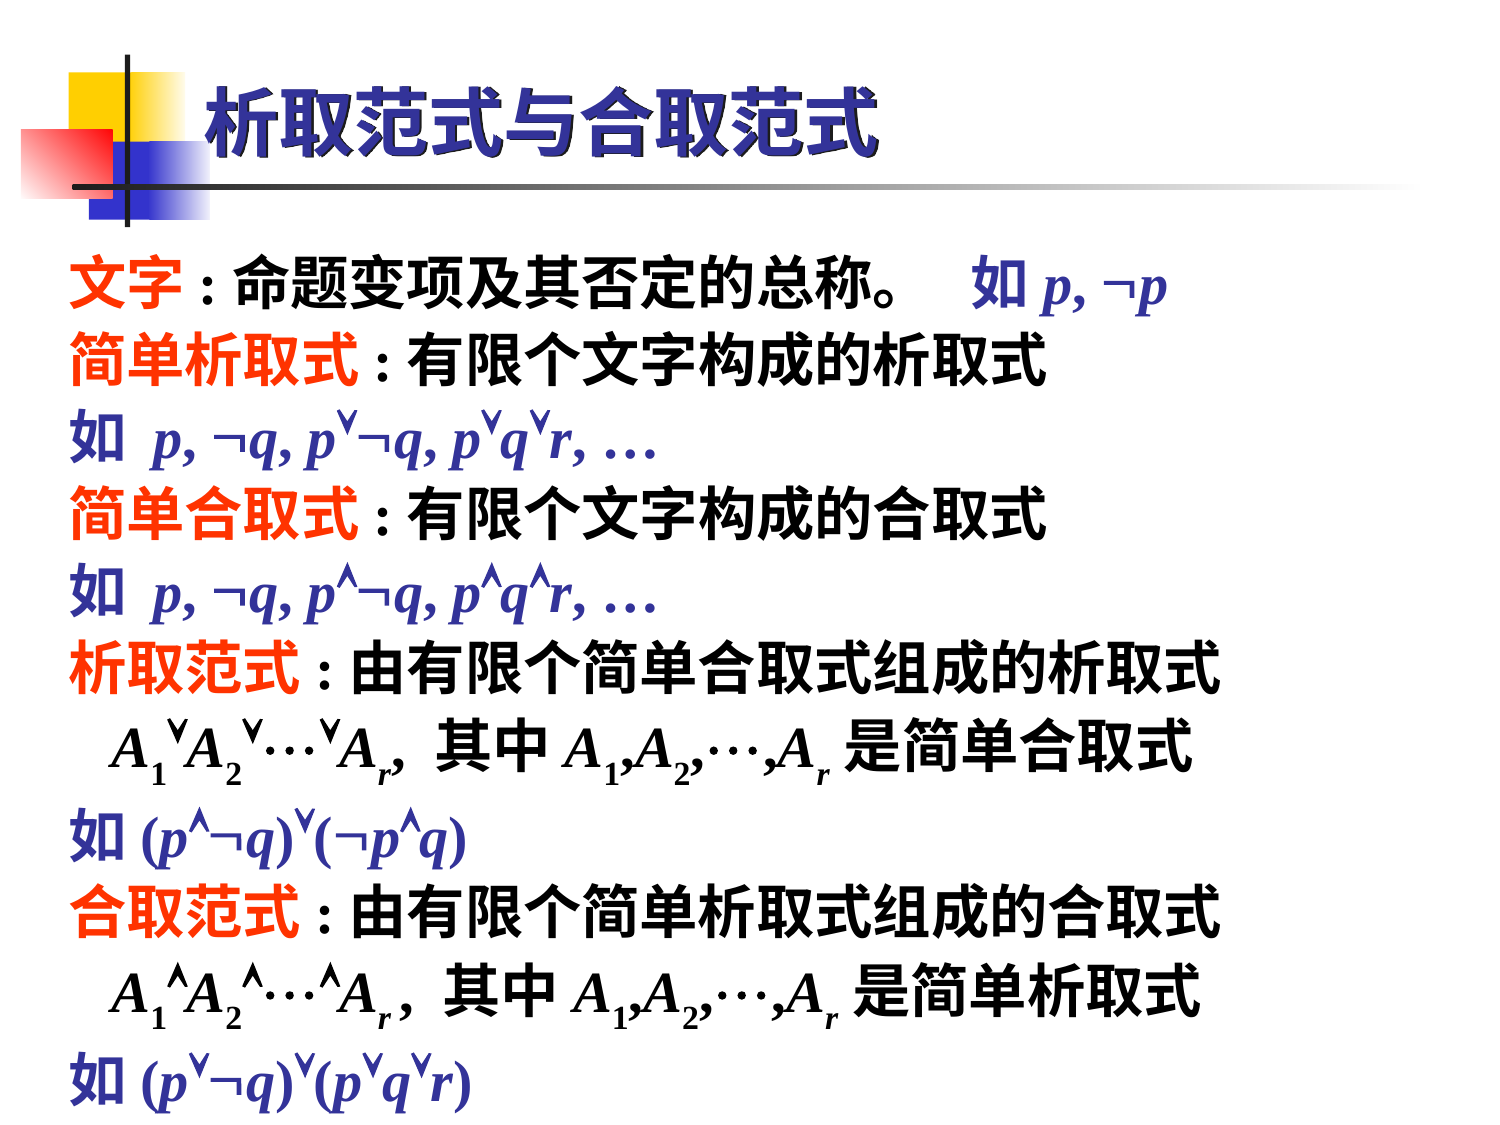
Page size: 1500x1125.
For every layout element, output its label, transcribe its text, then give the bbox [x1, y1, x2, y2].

title 析取范式与合取范式 [188, 11, 1468, 173]
list 文字:命题变项及其否定的总称。 如p, p 简单析取式:有限个文字构成的析取式 如 p, q, pq, pqr, … 简单合取式:有限个文字构成的合取式 如 p, q, pq, pqr, … 析取范式:由有限个简单合取式组成的析取式 A1A2Ar, 其中A1,A2,,Ar是简单合取式 如(pq)(pq) 合取范式:由有限个简单析取式组成的合取式 A1A2Ar , 其中A1,A2,,Ar是简单析取式 如(pq)(pqr) [53, 231, 1447, 1094]
